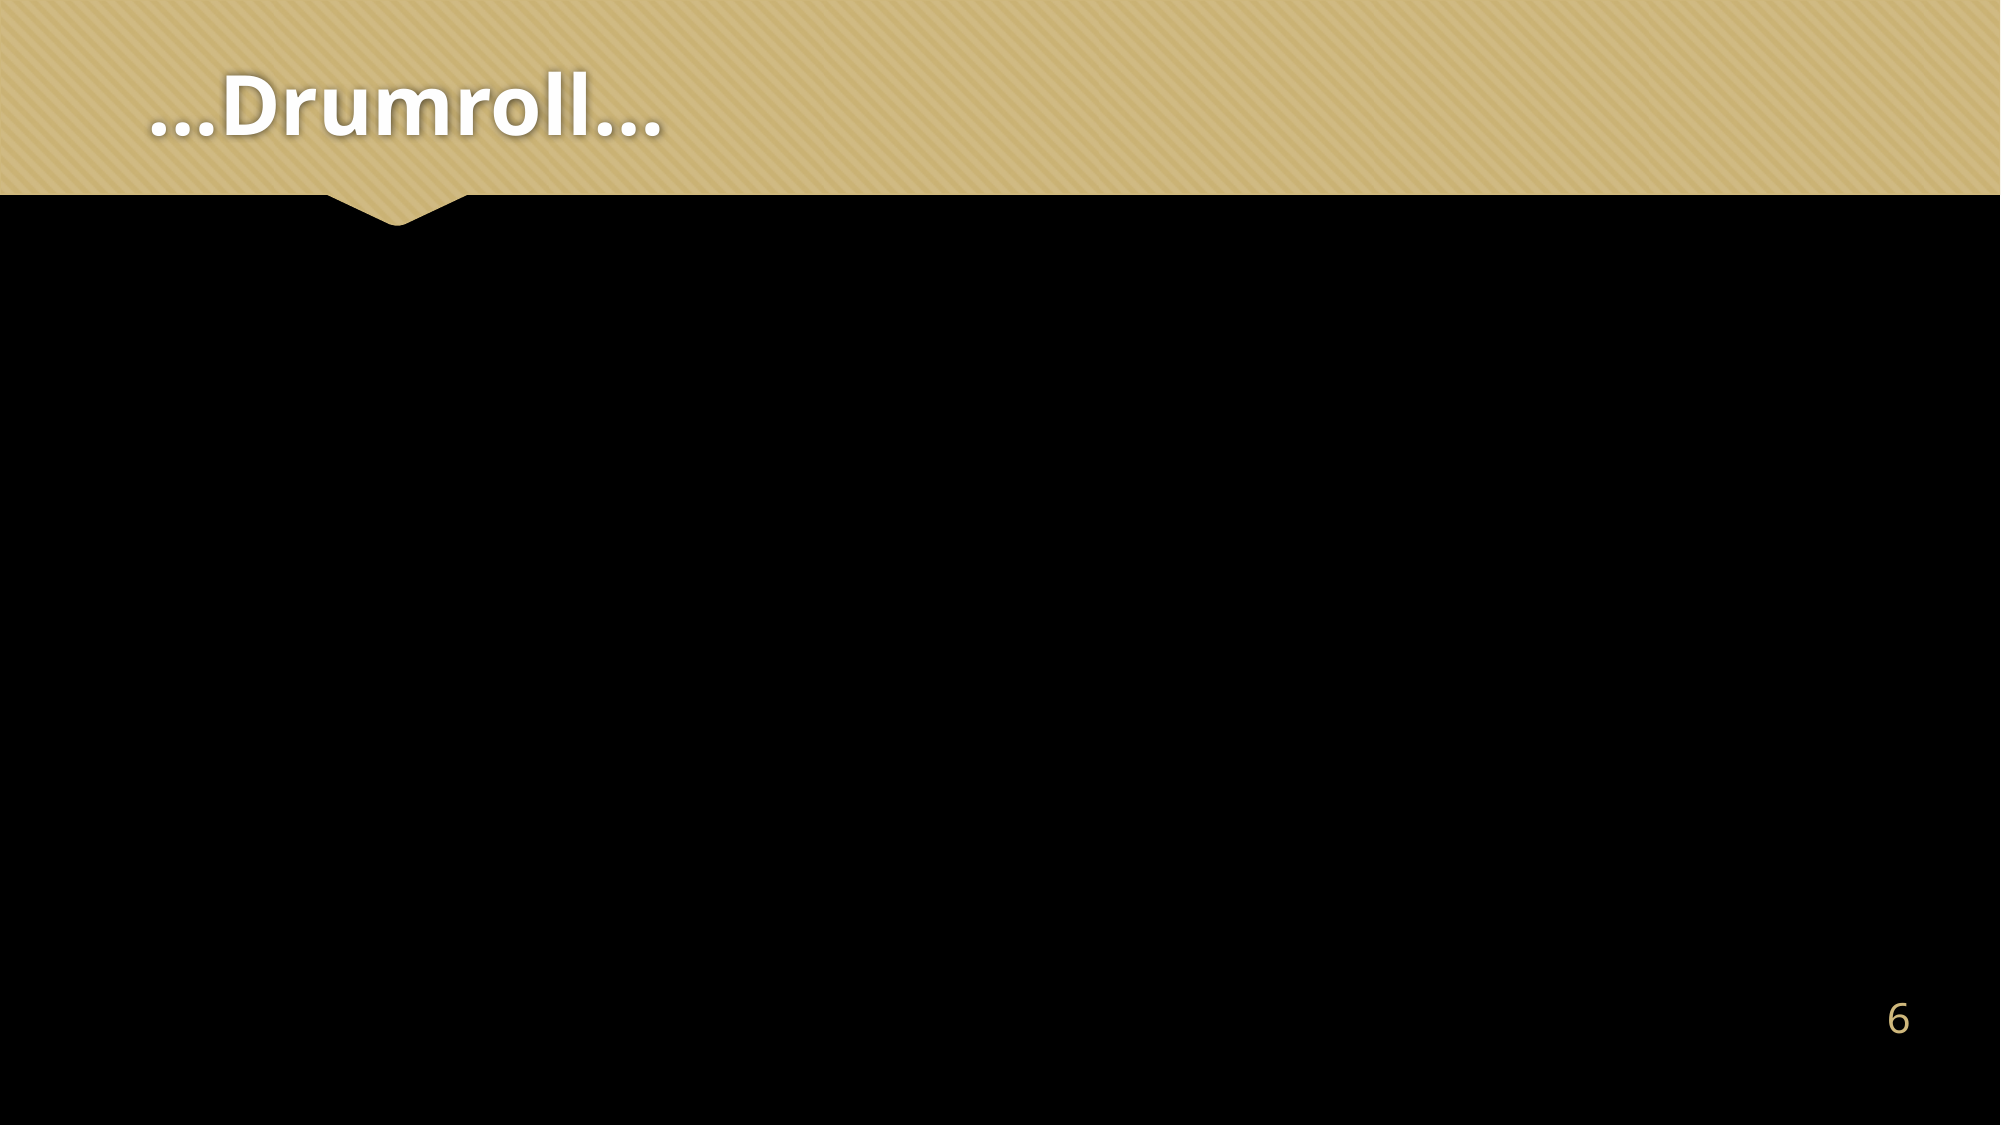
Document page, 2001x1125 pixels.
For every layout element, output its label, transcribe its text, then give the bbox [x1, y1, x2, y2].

title …Drumroll… [132, 0, 1868, 160]
slide_number 5 [1751, 970, 1926, 1051]
